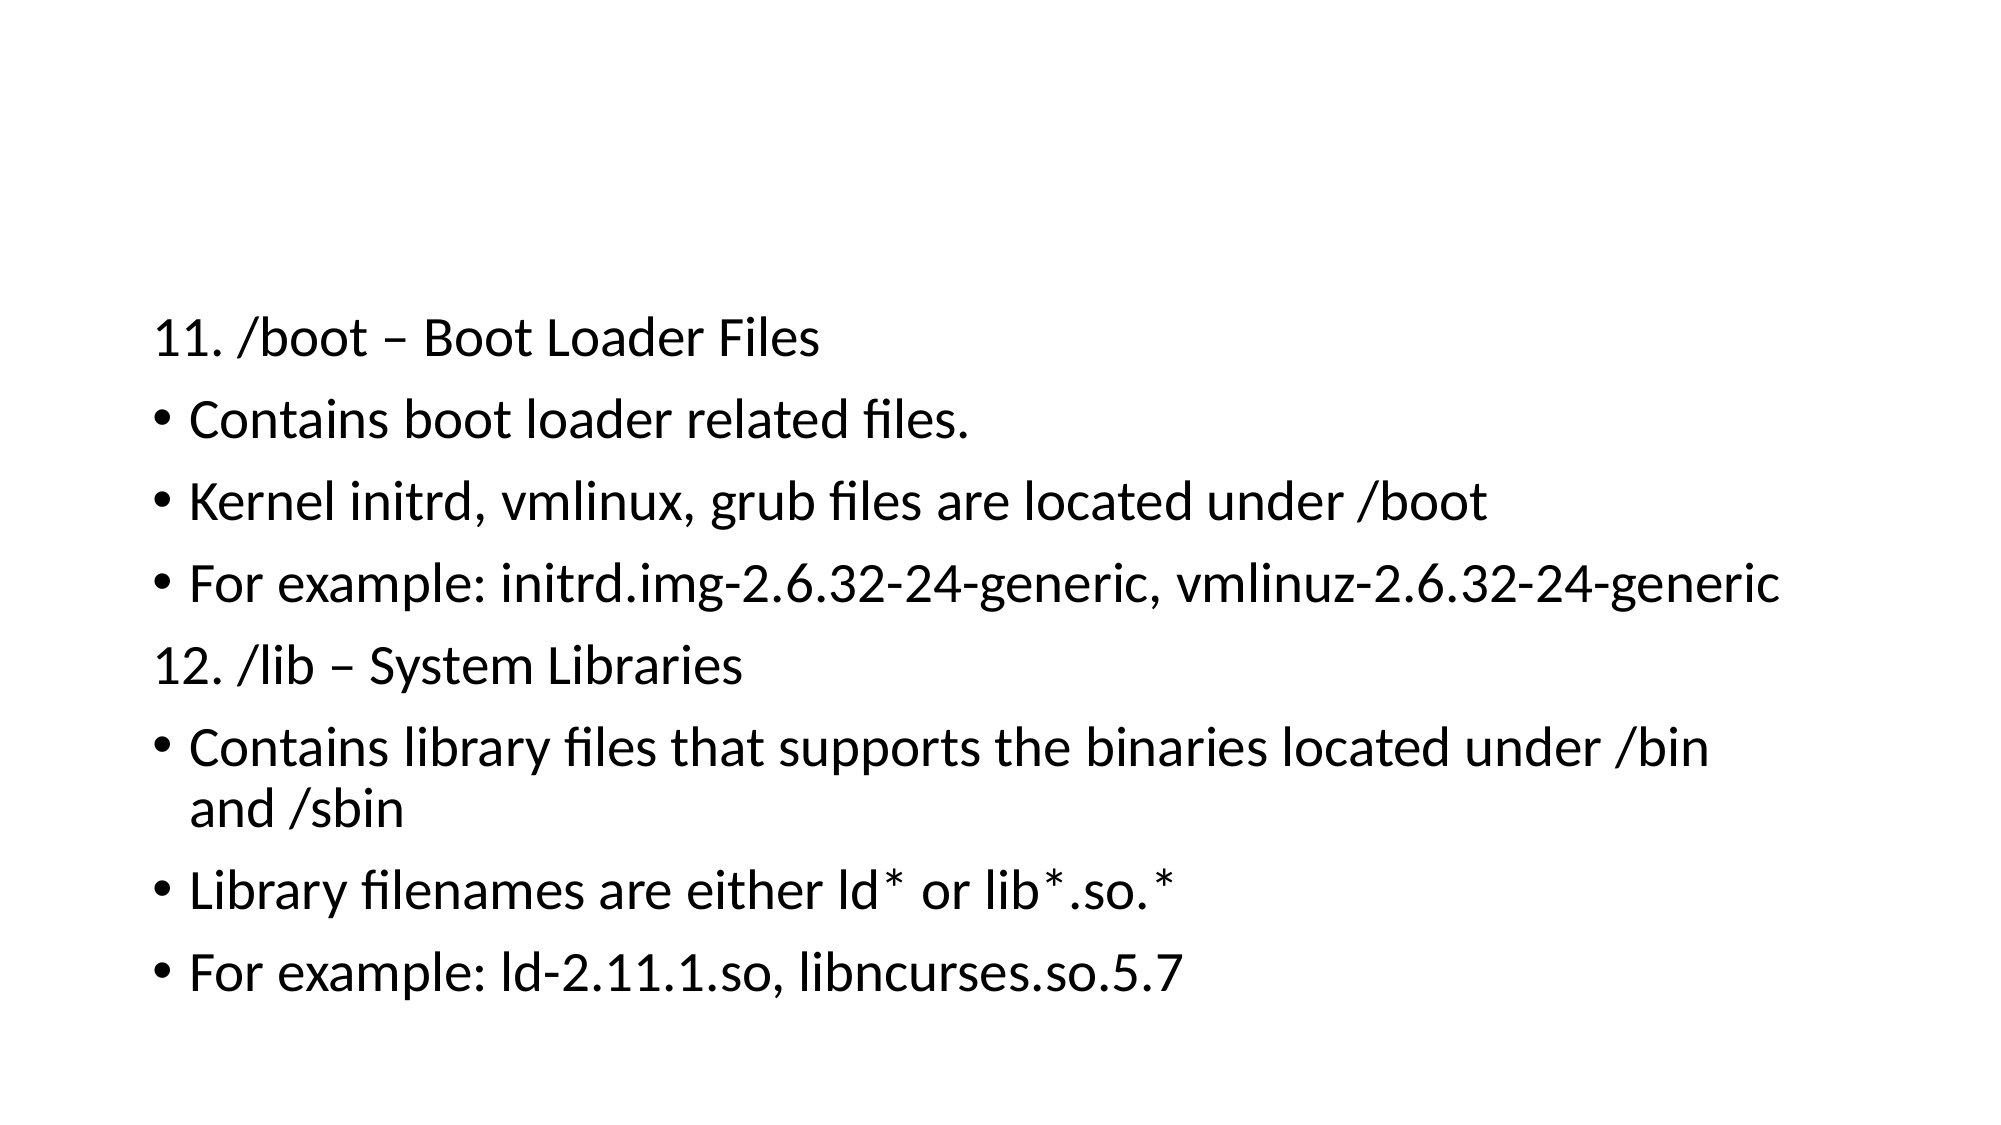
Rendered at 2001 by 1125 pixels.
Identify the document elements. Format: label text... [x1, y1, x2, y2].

list 11. /boot – Boot Loader Files Contains boot loader related files. Kernel initrd, vmlinux, grub files are located under /boot For example: initrd.img-2.6.32-24-generic, vmlinuz-2.6.32-24-generic 12. /lib – System Libraries Contains library files that supports the binaries located under /bin and /sbin Library filenames are either ld* or lib*.so.* For example: ld-2.11.1.so, libncurses.so.5.7 [137, 299, 1863, 1014]
